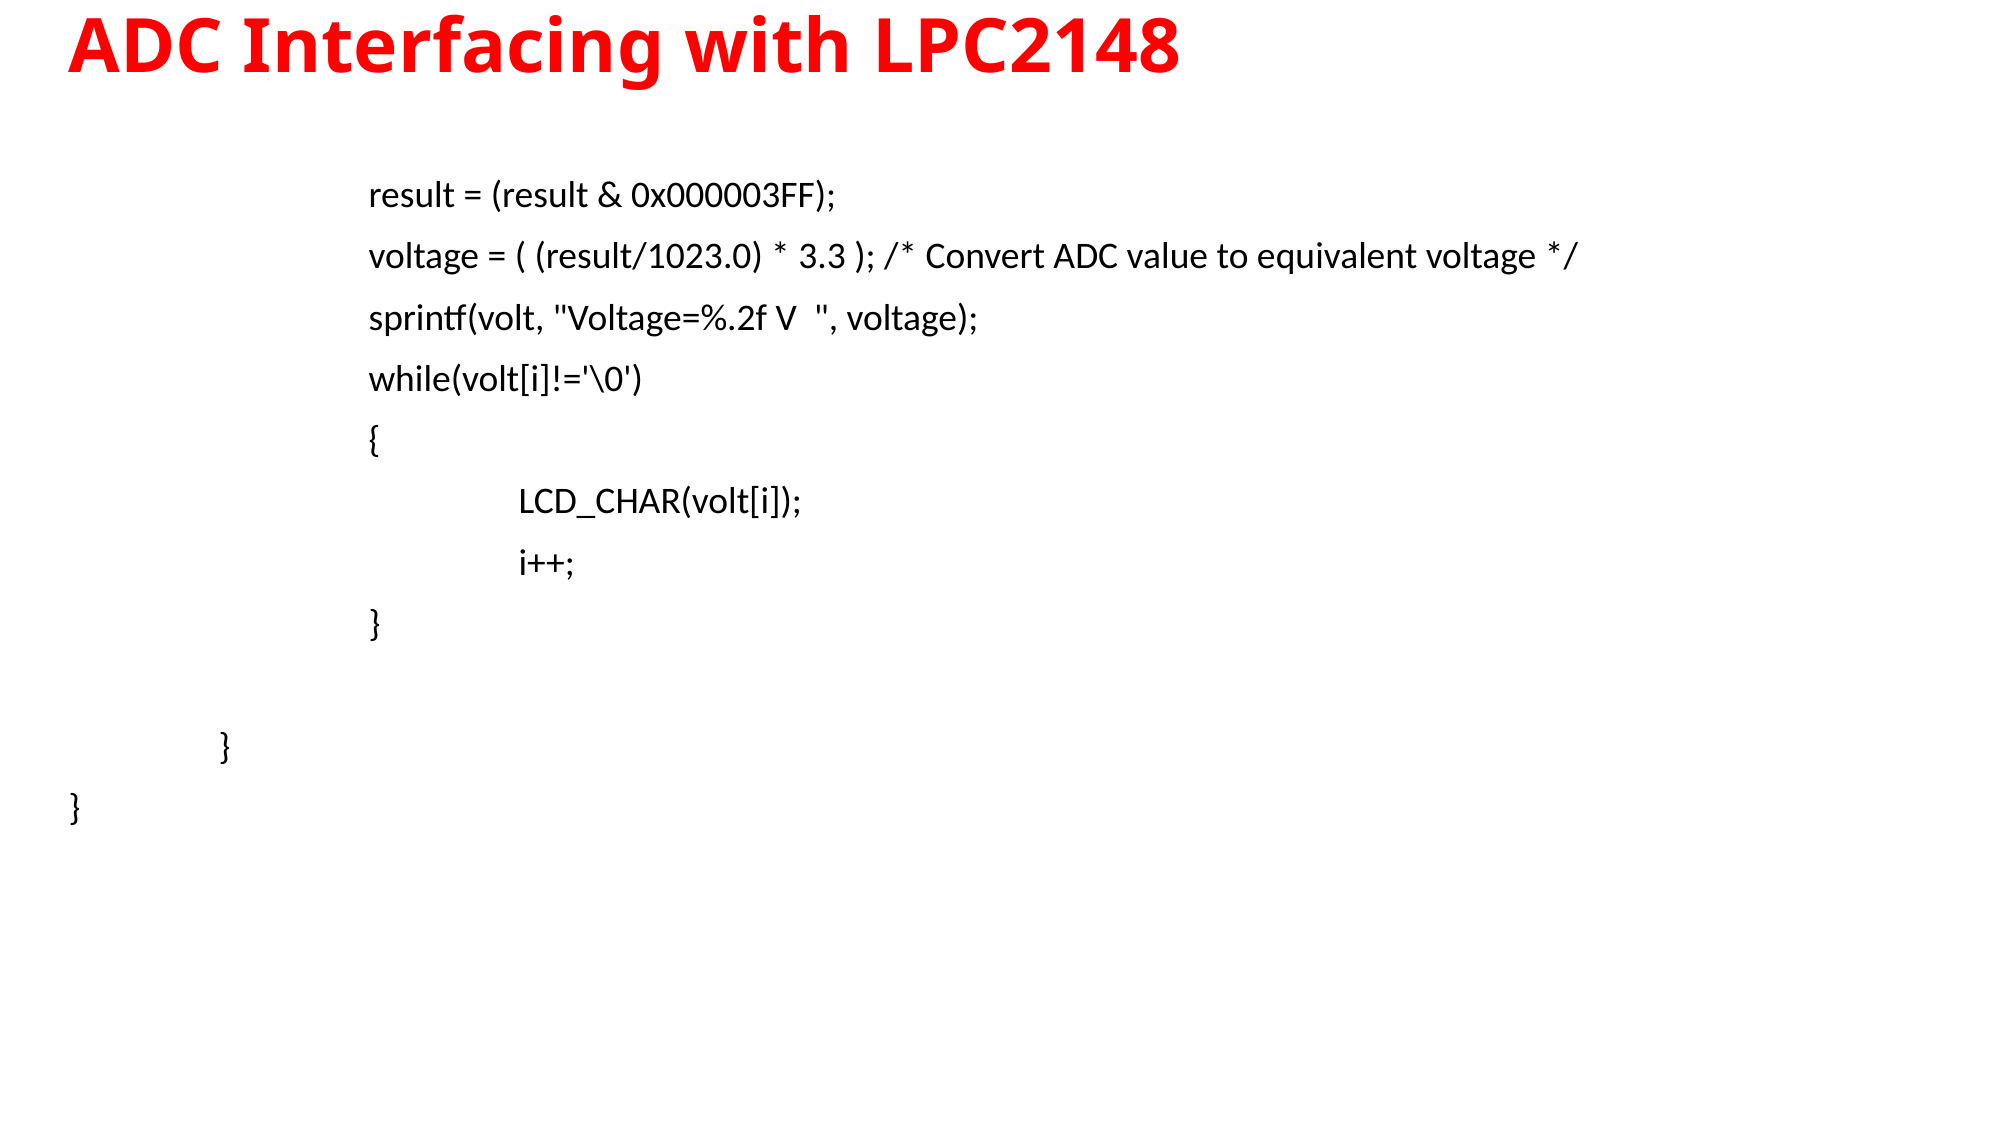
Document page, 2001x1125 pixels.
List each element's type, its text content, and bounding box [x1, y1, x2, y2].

title ADC Interfacing with LPC2148 [53, 0, 1942, 97]
list result = (result & 0x000003FF); voltage = ( (result/1023.0) * 3.3 ); /* Convert ADC value to equivalent voltage */ sprintf(volt, "Voltage=%.2f V ", voltage); while(volt[i]!='\0') { LCD_CHAR(volt[i]); i++; } } } [53, 101, 1942, 1092]
